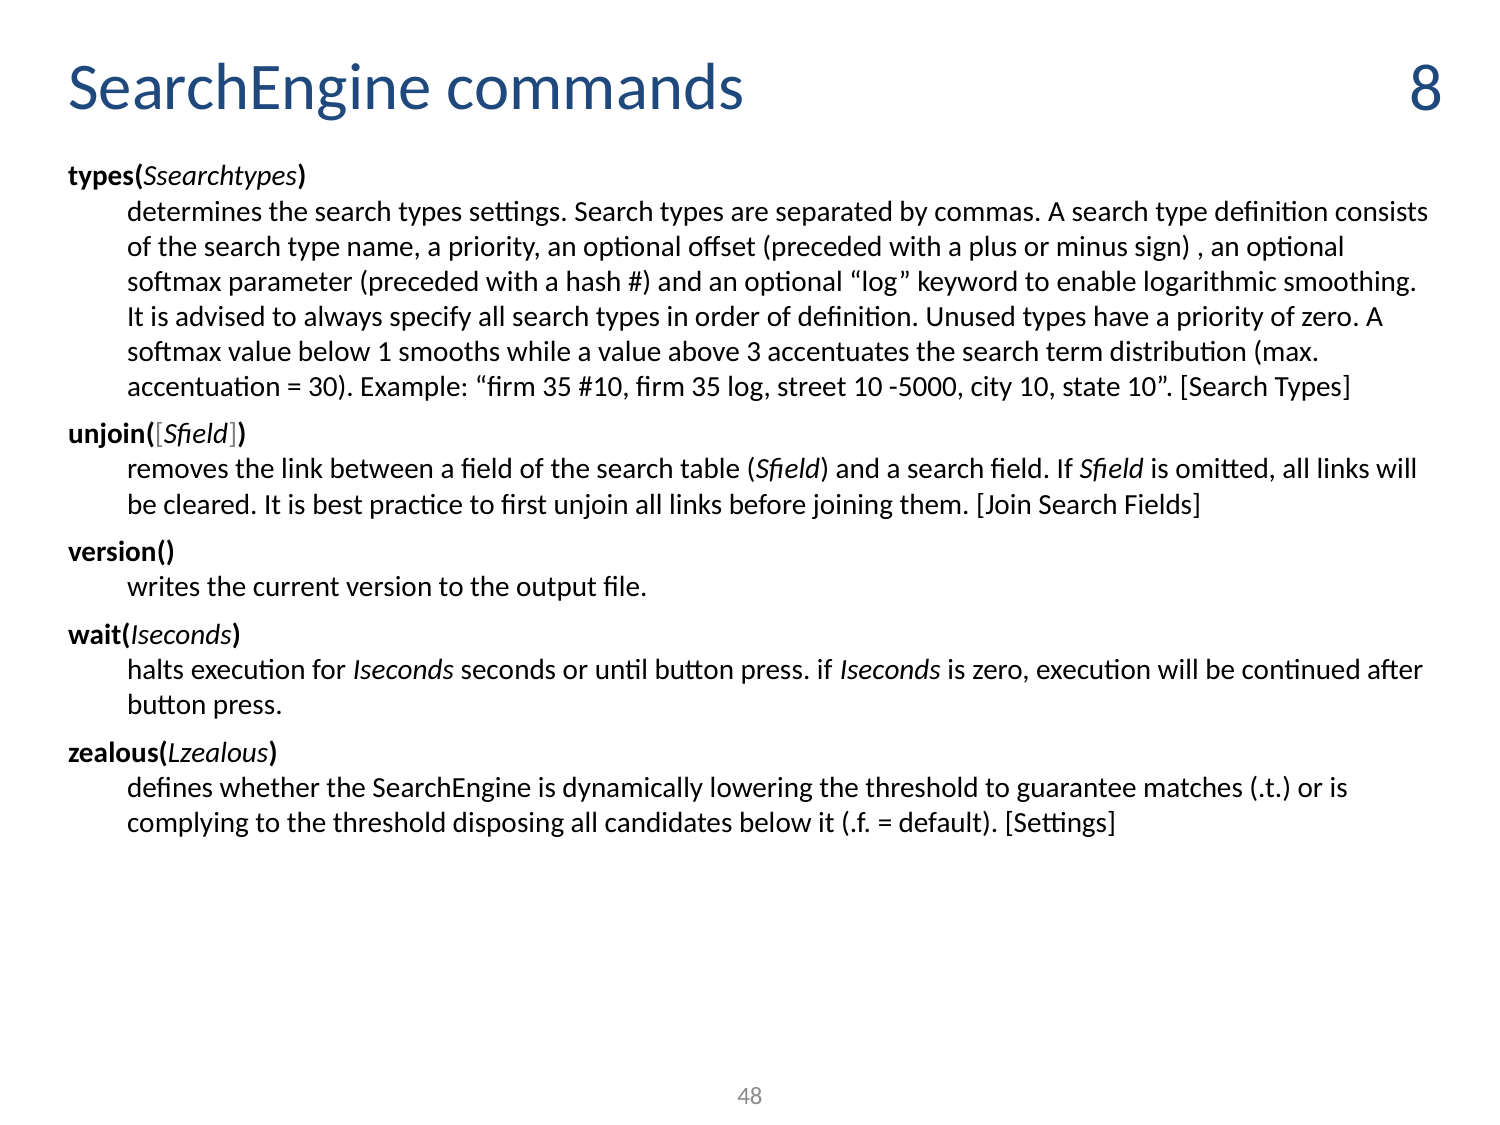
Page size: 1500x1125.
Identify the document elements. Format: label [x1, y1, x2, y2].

title [53, 30, 1447, 135]
slide_number [574, 1082, 926, 1107]
list [53, 149, 1447, 1038]
text_box [1394, 36, 1459, 132]
